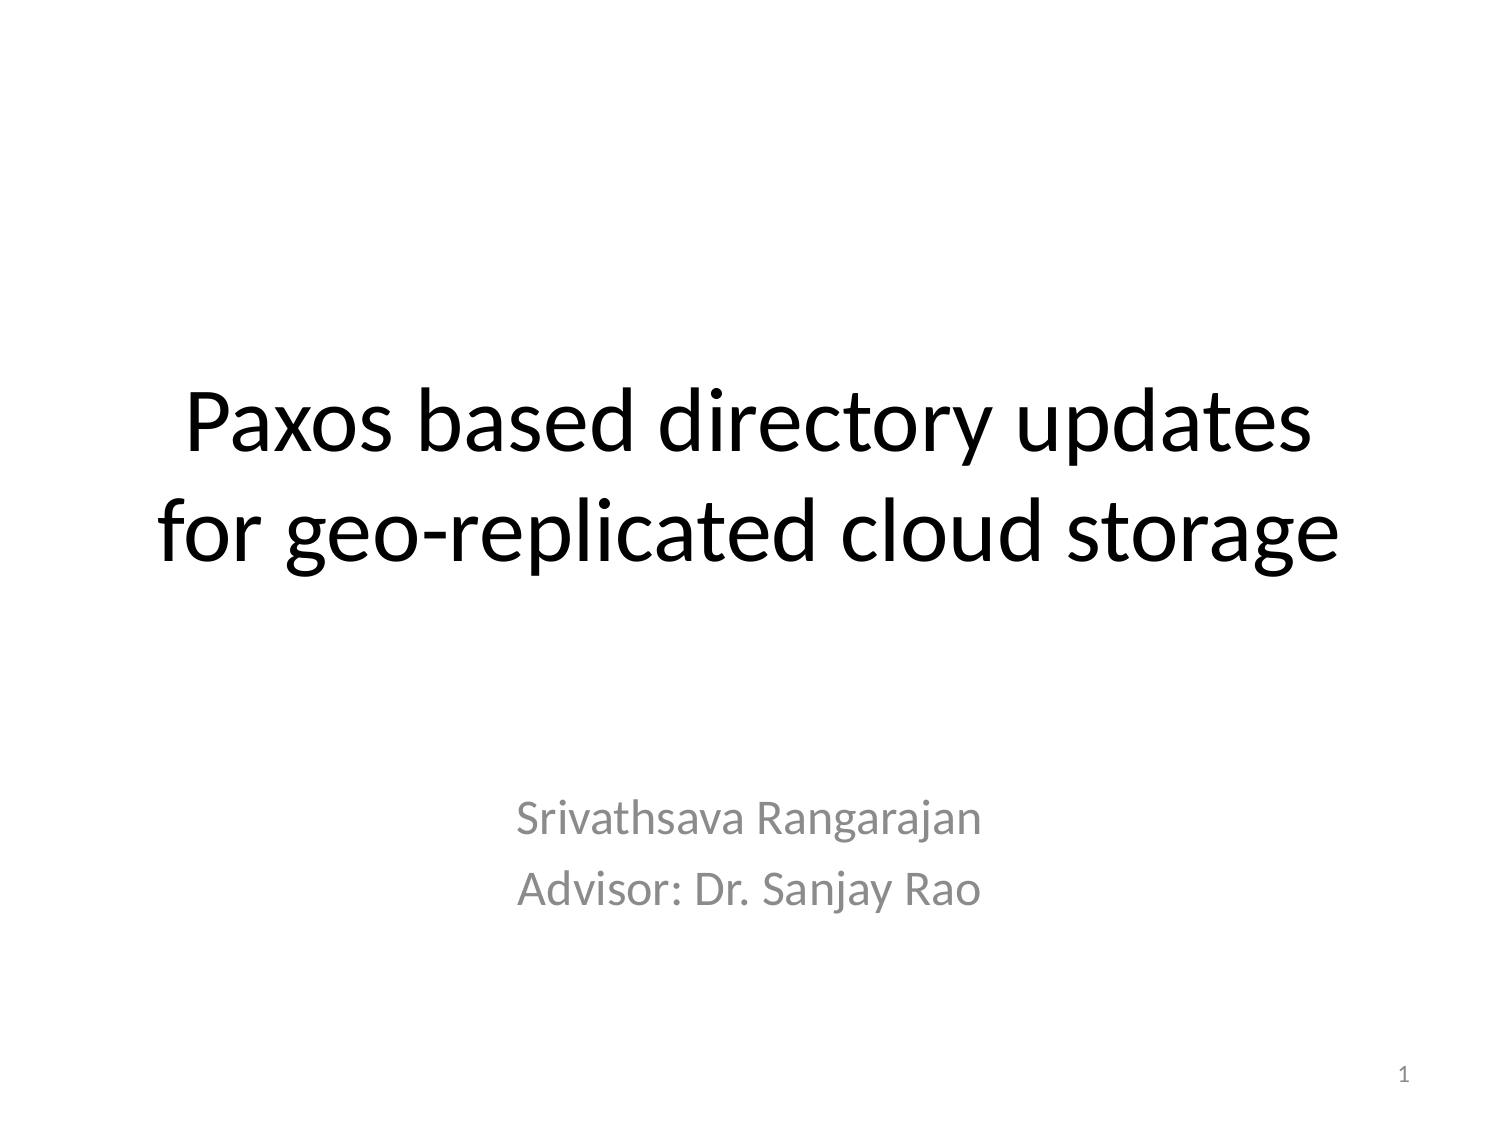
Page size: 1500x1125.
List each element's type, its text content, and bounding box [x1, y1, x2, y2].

title Paxos based directory updates for geo-replicated cloud storage [112, 349, 1388, 591]
subtitle Srivathsava Rangarajan Advisor: Dr. Sanjay Rao [225, 637, 1275, 925]
slide_number 1 [1074, 1042, 1425, 1103]
